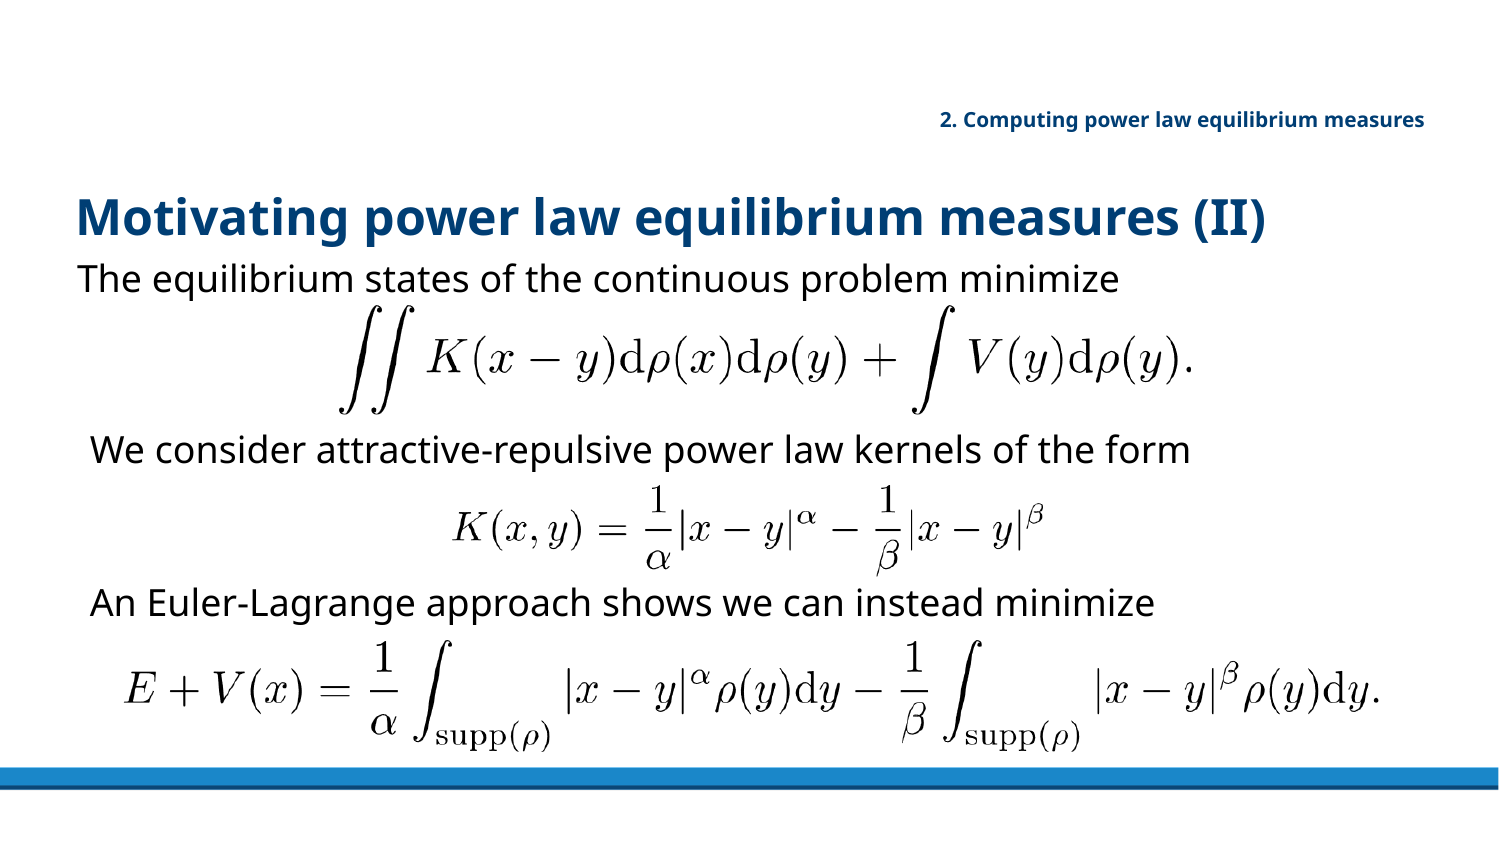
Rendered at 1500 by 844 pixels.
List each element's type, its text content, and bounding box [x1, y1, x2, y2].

text_box We consider attractive-repulsive power law kernels of the form [74, 418, 1359, 479]
text_box The equilibrium states of the continuous problem minimize [62, 247, 1329, 307]
text_box An Euler-Lagrange approach shows we can instead minimize [75, 572, 1369, 632]
title Motivating power law equilibrium measures (II) [75, 181, 1425, 244]
picture [0, 150, 1499, 844]
list 2. Computing power law equilibrium measures [811, 81, 1425, 120]
